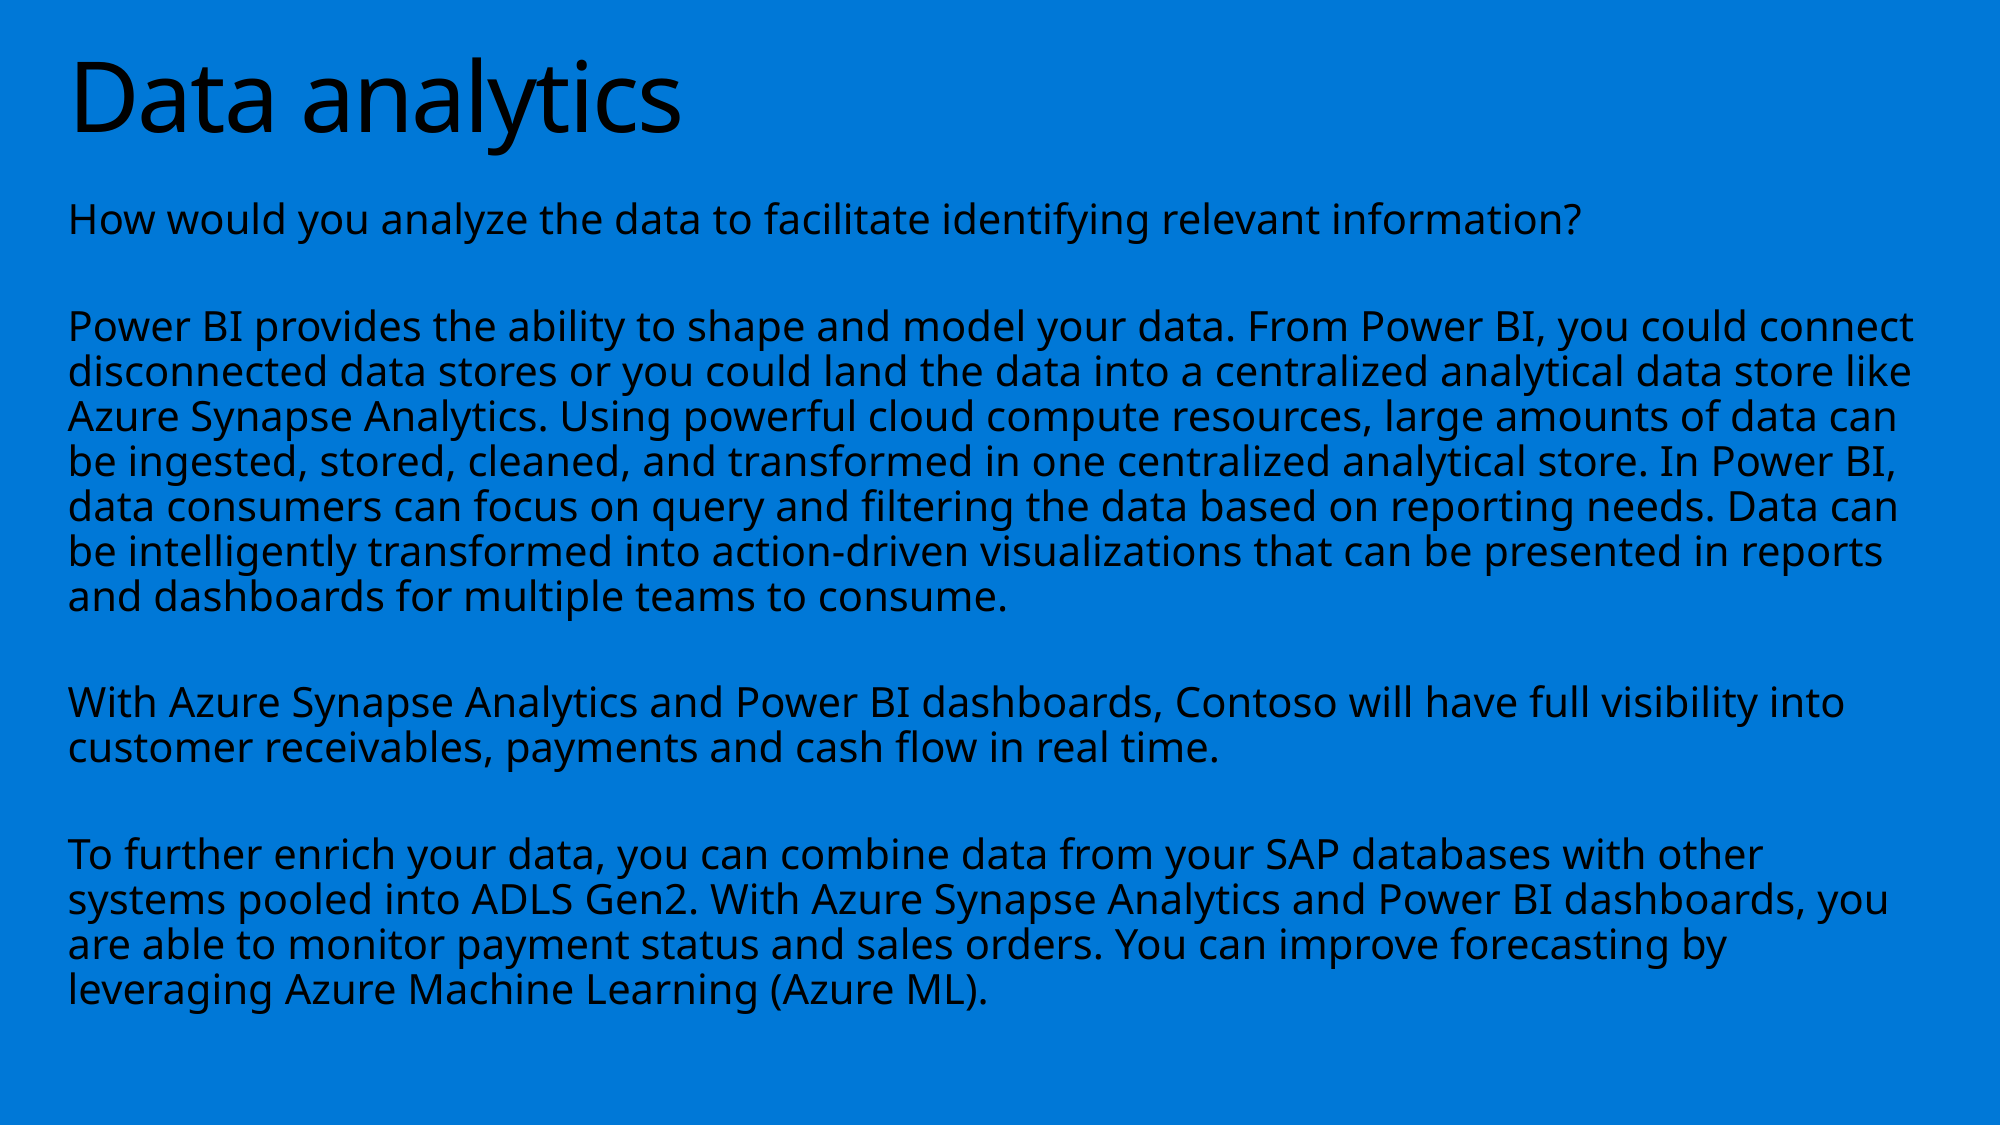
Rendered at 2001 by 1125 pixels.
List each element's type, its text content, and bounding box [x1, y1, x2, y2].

title Data analytics [44, 32, 1957, 180]
list How would you analyze the data to facilitate identifying relevant information? Power BI provides the ability to shape and model your data. From Power BI, you could connect disconnected data stores or you could land the data into a centralized analytical data store like Azure Synapse Analytics. Using powerful cloud compute resources, large amounts of data can be ingested, stored, cleaned, and transformed in one centralized analytical store. In Power BI, data consumers can focus on query and filtering the data based on reporting needs. Data can be intelligently transformed into action-driven visualizations that can be presented in reports and dashboards for multiple teams to consume. With Azure Synapse Analytics and Power BI dashboards, Contoso will have full visibility into customer receivables, payments and cash flow in real time. To further enrich your data, you can combine data from your SAP databases with other systems pooled into ADLS Gen2. With Azure Synapse Analytics and Power BI dashboards, you are able to monitor payment status and sales orders. You can improve forecasting by leveraging Azure Machine Learning (Azure ML). [43, 183, 1956, 1103]
